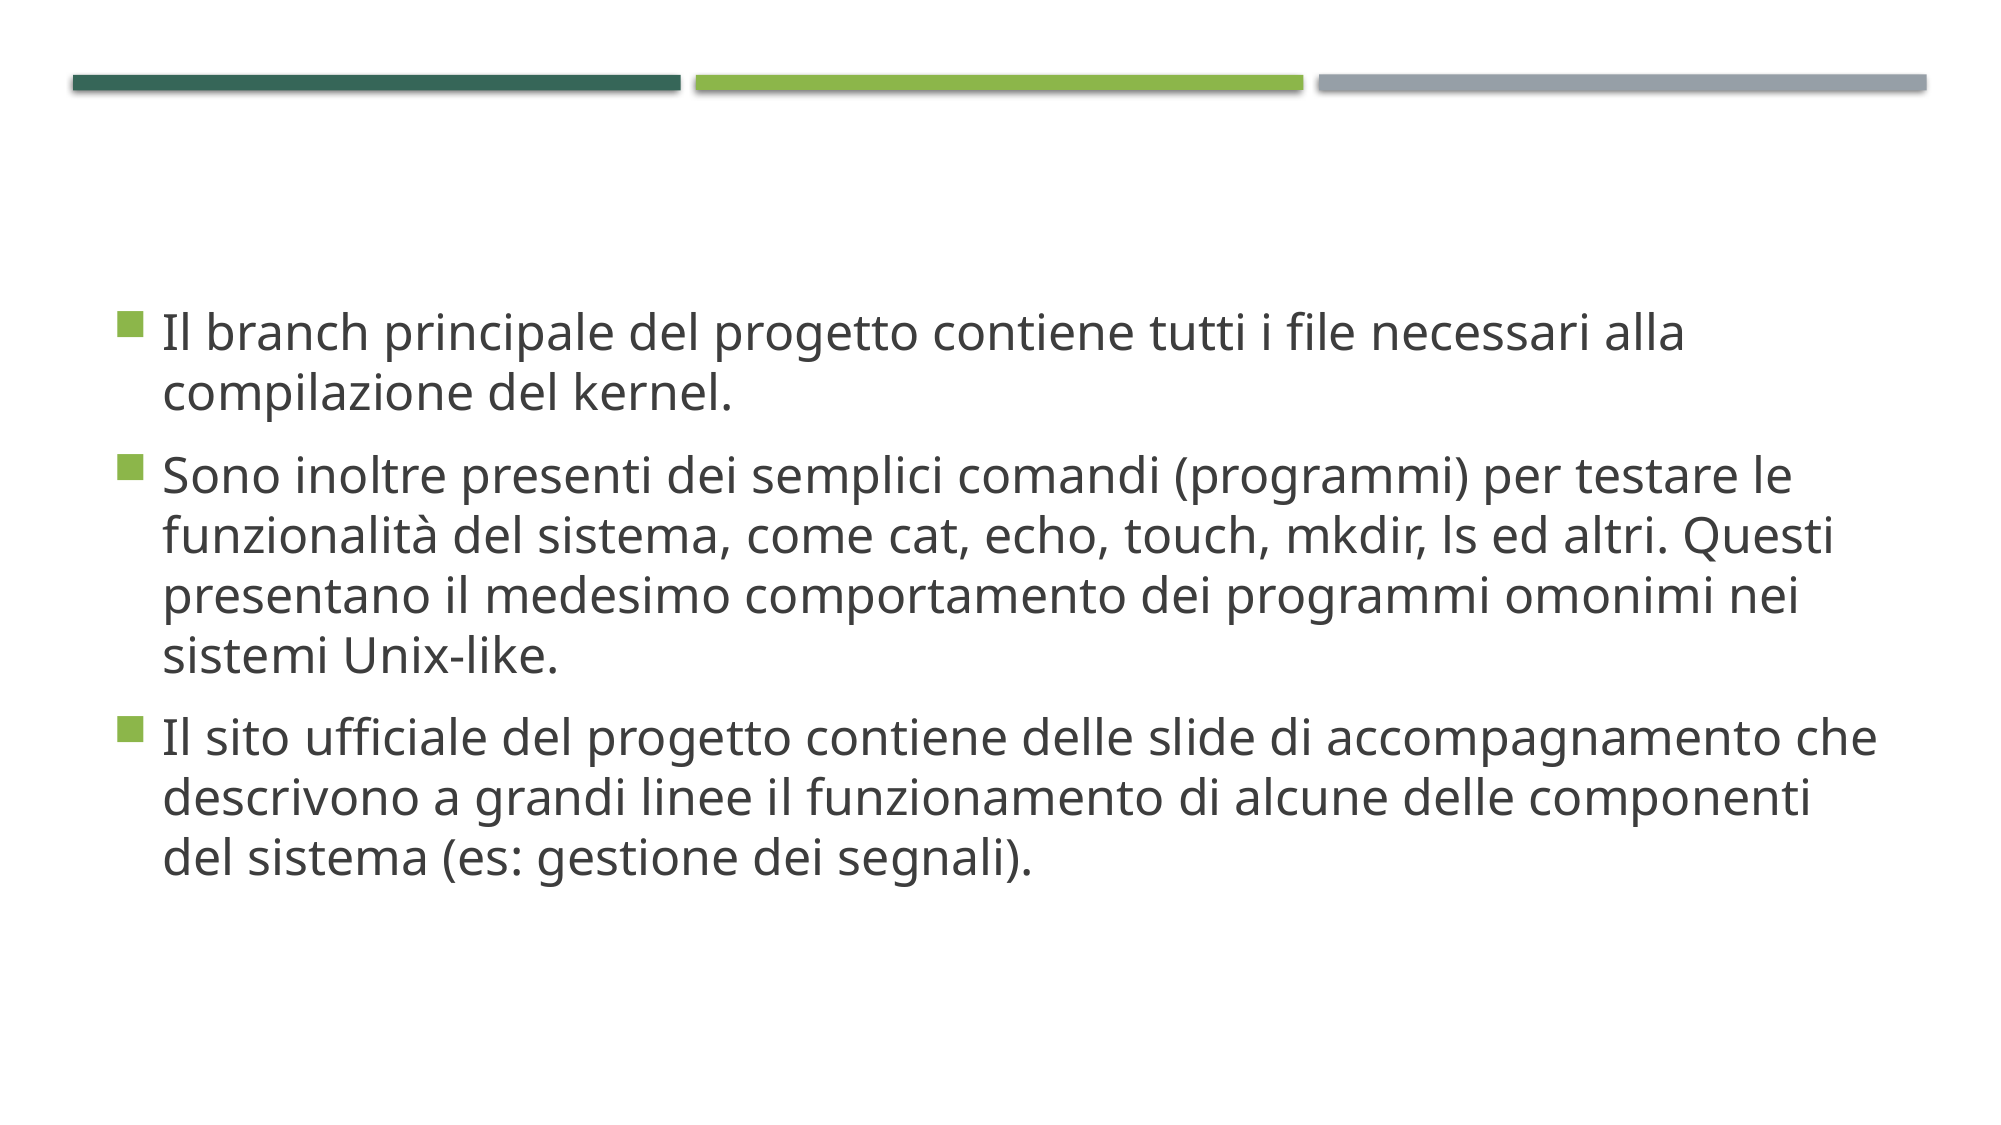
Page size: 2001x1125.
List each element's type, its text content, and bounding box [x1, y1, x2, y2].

list Il branch principale del progetto contiene tutti i file necessari alla compilazione del kernel. Sono inoltre presenti dei semplici comandi (programmi) per testare le funzionalità del sistema, come cat, echo, touch, mkdir, ls ed altri. Questi presentano il medesimo comportamento dei programmi omonimi nei sistemi Unix-like. Il sito ufficiale del progetto contiene delle slide di accompagnamento che descrivono a grandi linee il funzionamento di alcune delle componenti del sistema (es: gestione dei segnali). [97, 266, 1908, 920]
